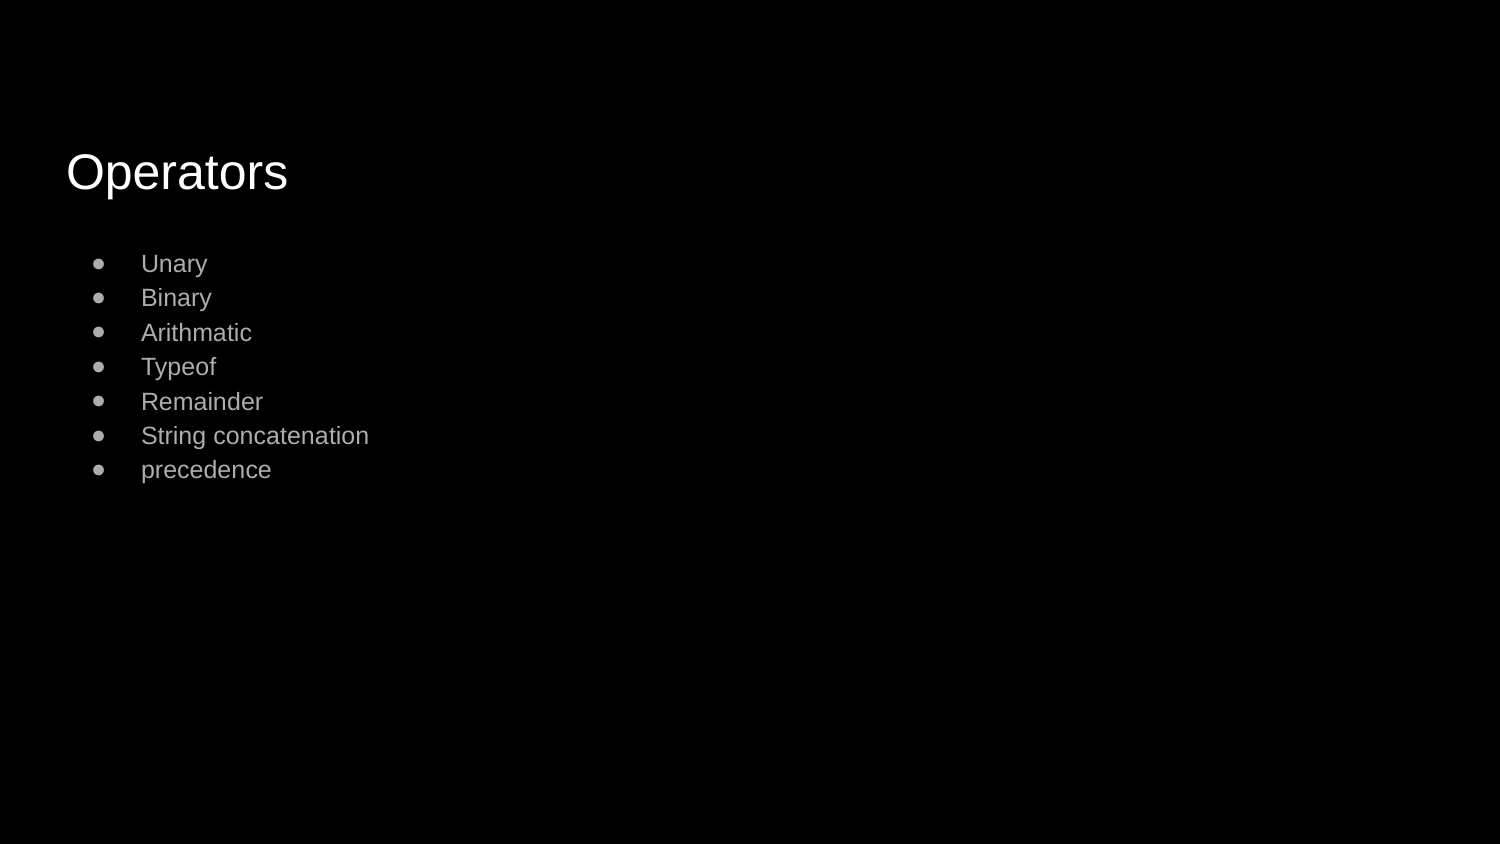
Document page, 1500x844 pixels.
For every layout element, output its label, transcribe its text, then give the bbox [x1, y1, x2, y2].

list Unary Binary Arithmatic Typeof Remainder String concatenation precedence [51, 227, 512, 750]
title Operators [51, 91, 512, 216]
